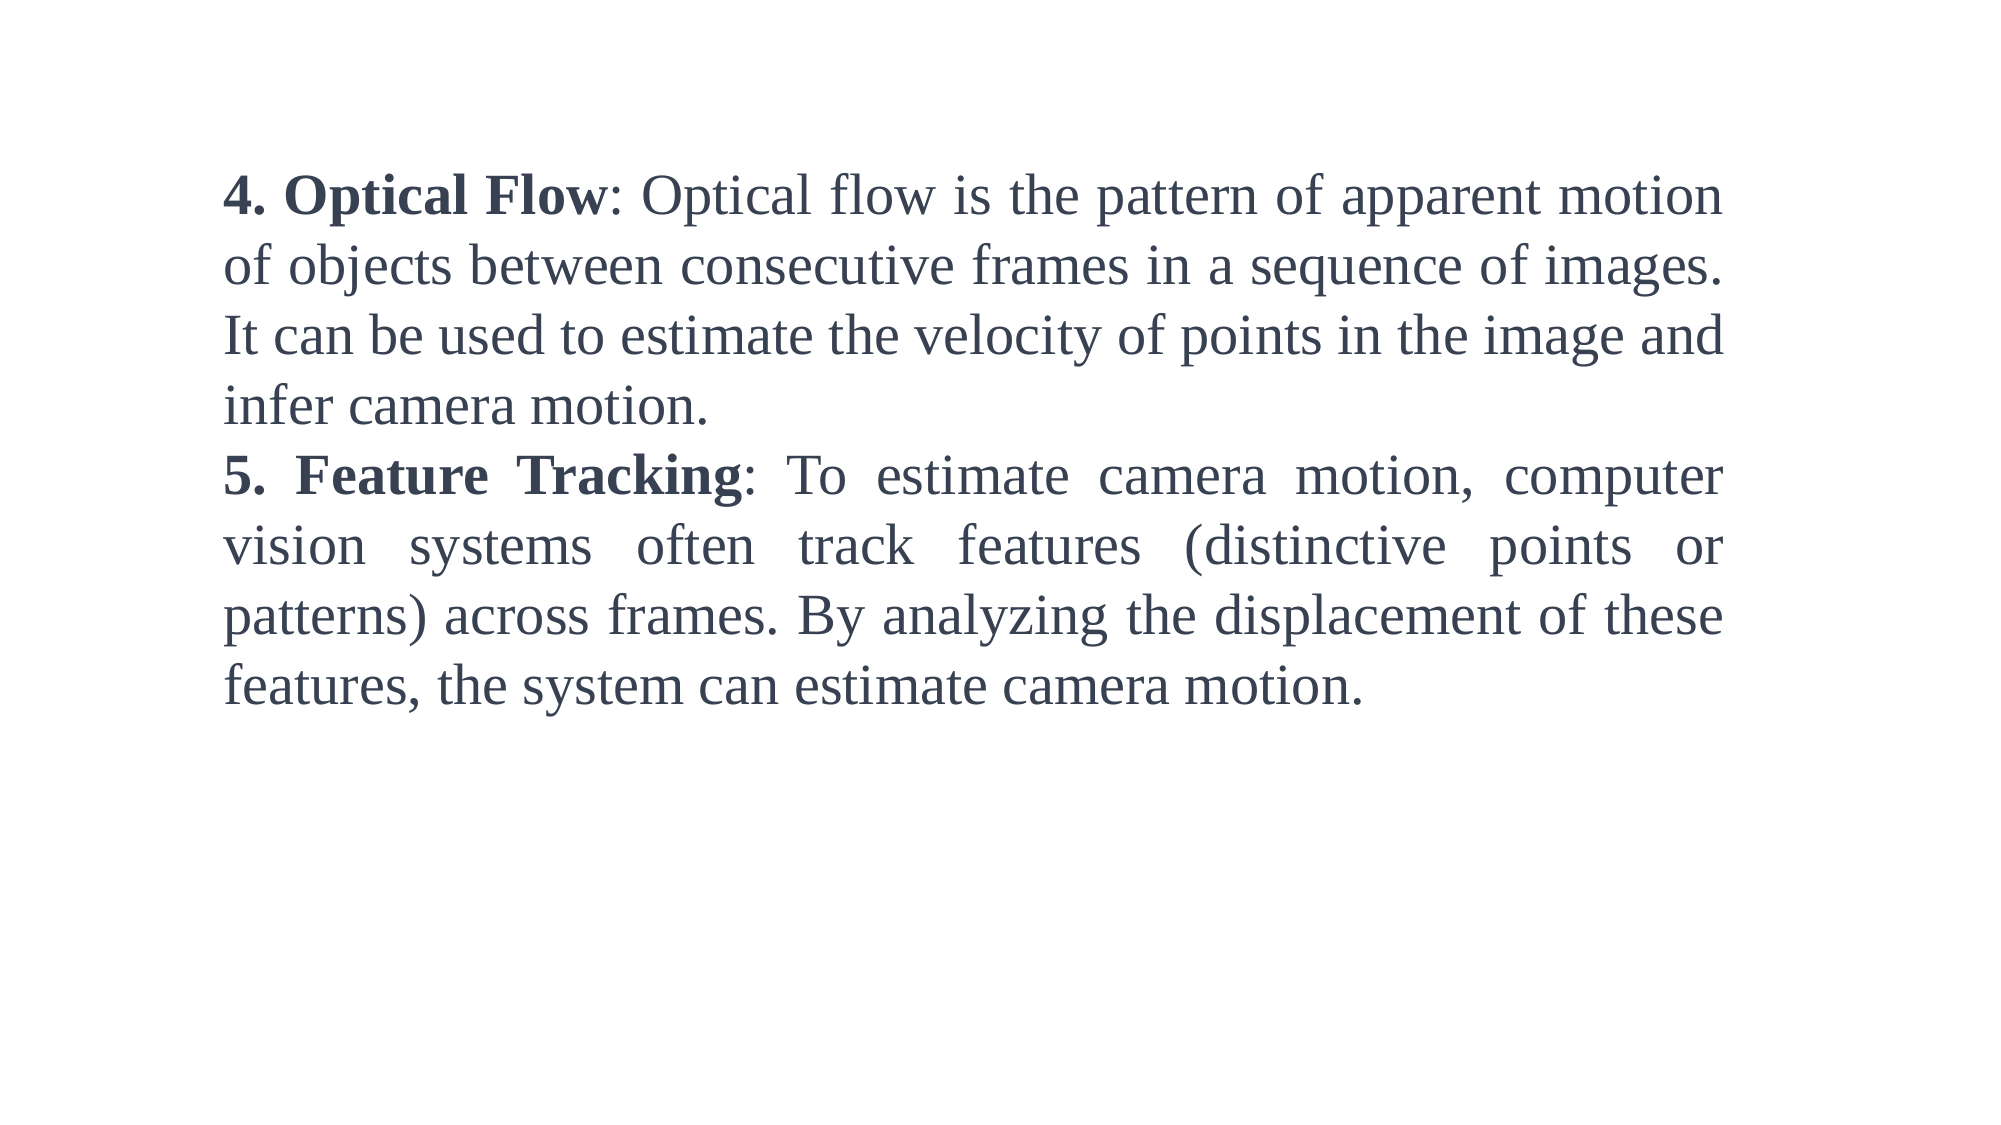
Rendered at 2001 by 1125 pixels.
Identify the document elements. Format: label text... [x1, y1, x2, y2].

text_box 4. Optical Flow: Optical flow is the pattern of apparent motion of objects between consecutive frames in a sequence of images. It can be used to estimate the velocity of points in the image and infer camera motion. 5. Feature Tracking: To estimate camera motion, computer vision systems often track features (distinctive points or patterns) across frames. By analyzing the displacement of these features, the system can estimate camera motion. [208, 148, 1740, 934]
